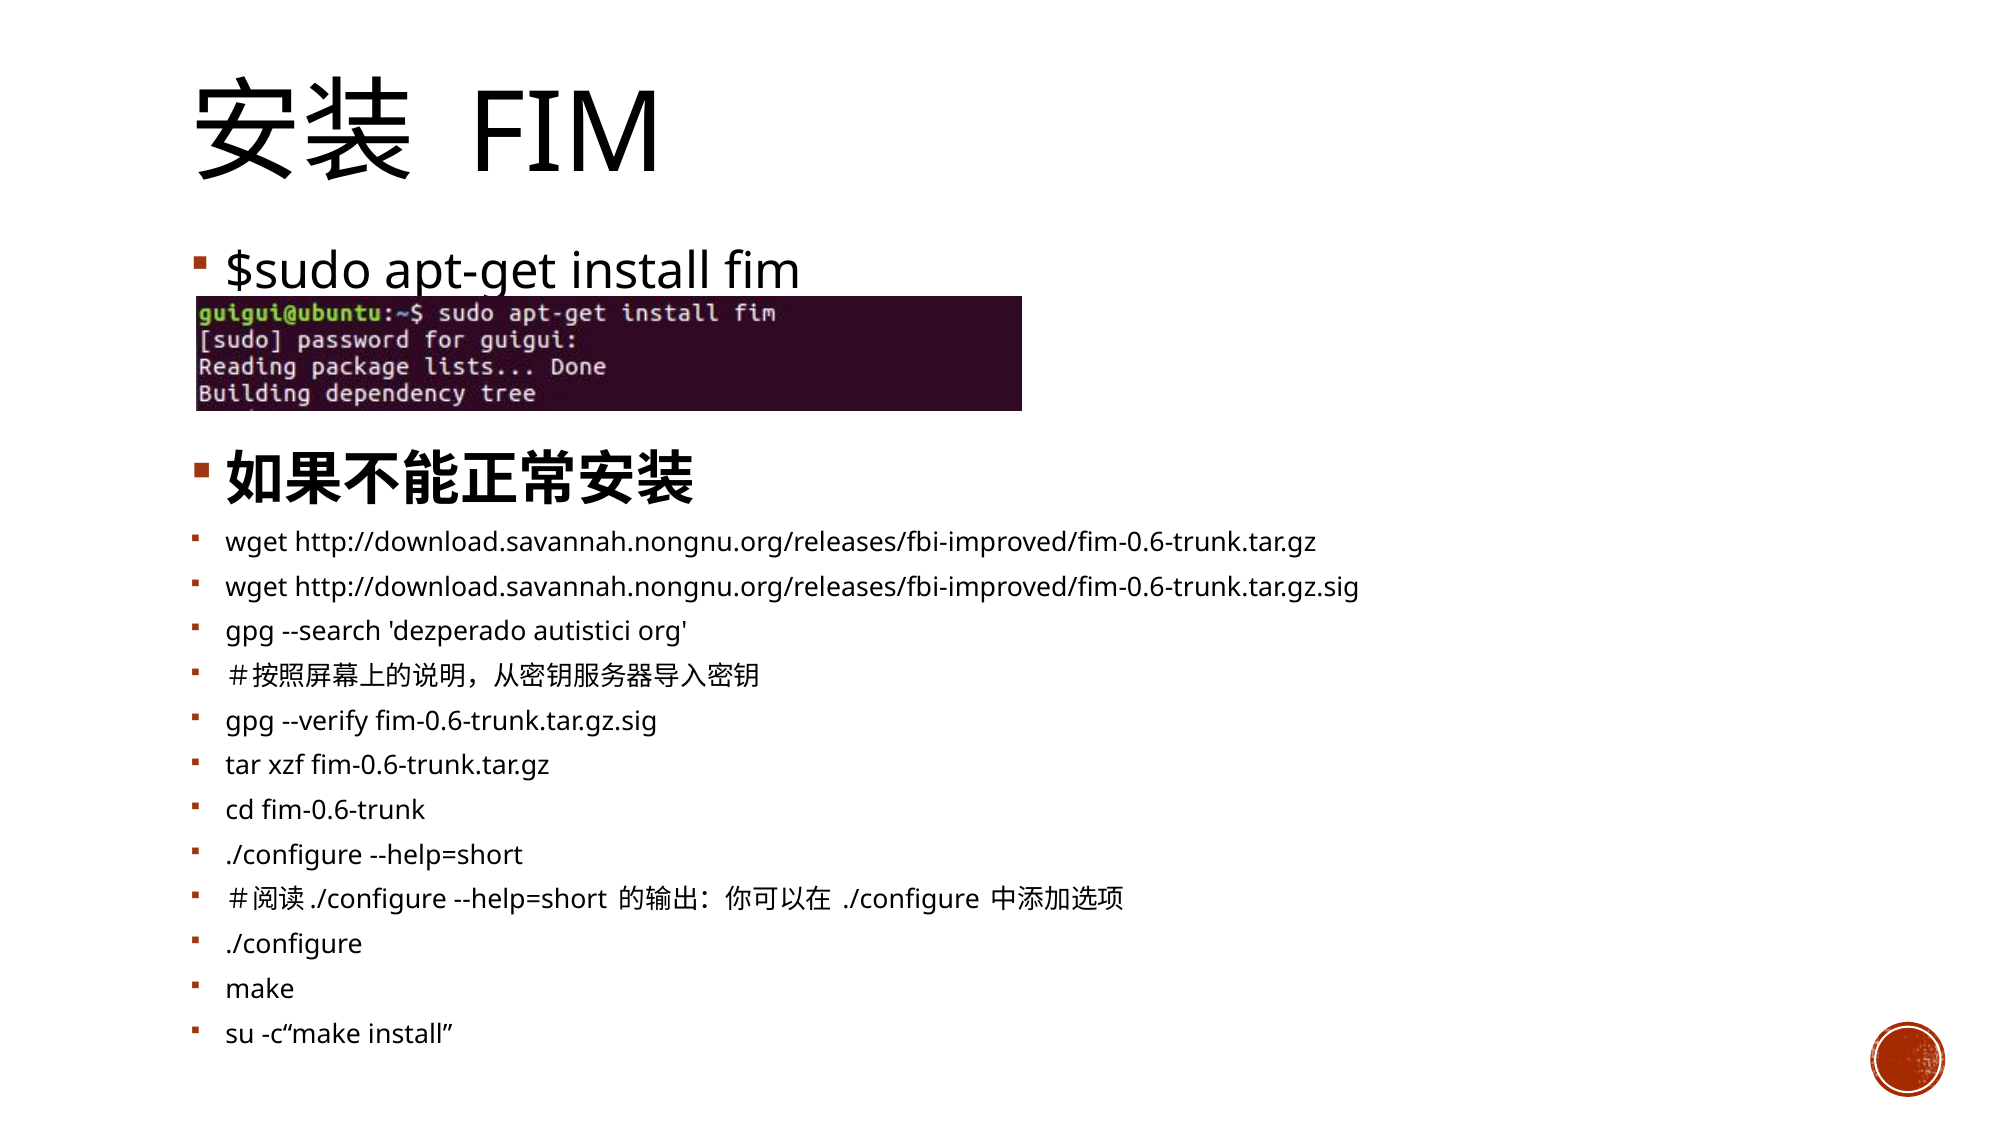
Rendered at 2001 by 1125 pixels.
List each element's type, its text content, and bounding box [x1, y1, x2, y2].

list $sudo apt-get install fim 如果不能正常安装 wget http://download.savannah.nongnu.org/releases/fbi-improved/fim-0.6-trunk.tar.gz wget http://download.savannah.nongnu.org/releases/fbi-improved/fim-0.6-trunk.tar.gz.sig gpg --search 'dezperado autistici org' ＃按照屏幕上的说明，从密钥服务器导入密钥 gpg --verify fim-0.6-trunk.tar.gz.sig tar xzf fim-0.6-trunk.tar.gz cd fim-0.6-trunk ./configure --help=short ＃阅读./configure --help=short 的输出：你可以在 ./configure 中添加选项 ./configure make su -c“make install” [175, 236, 1826, 1068]
title 安装 fim [174, 57, 1825, 214]
picture [196, 296, 1022, 411]
